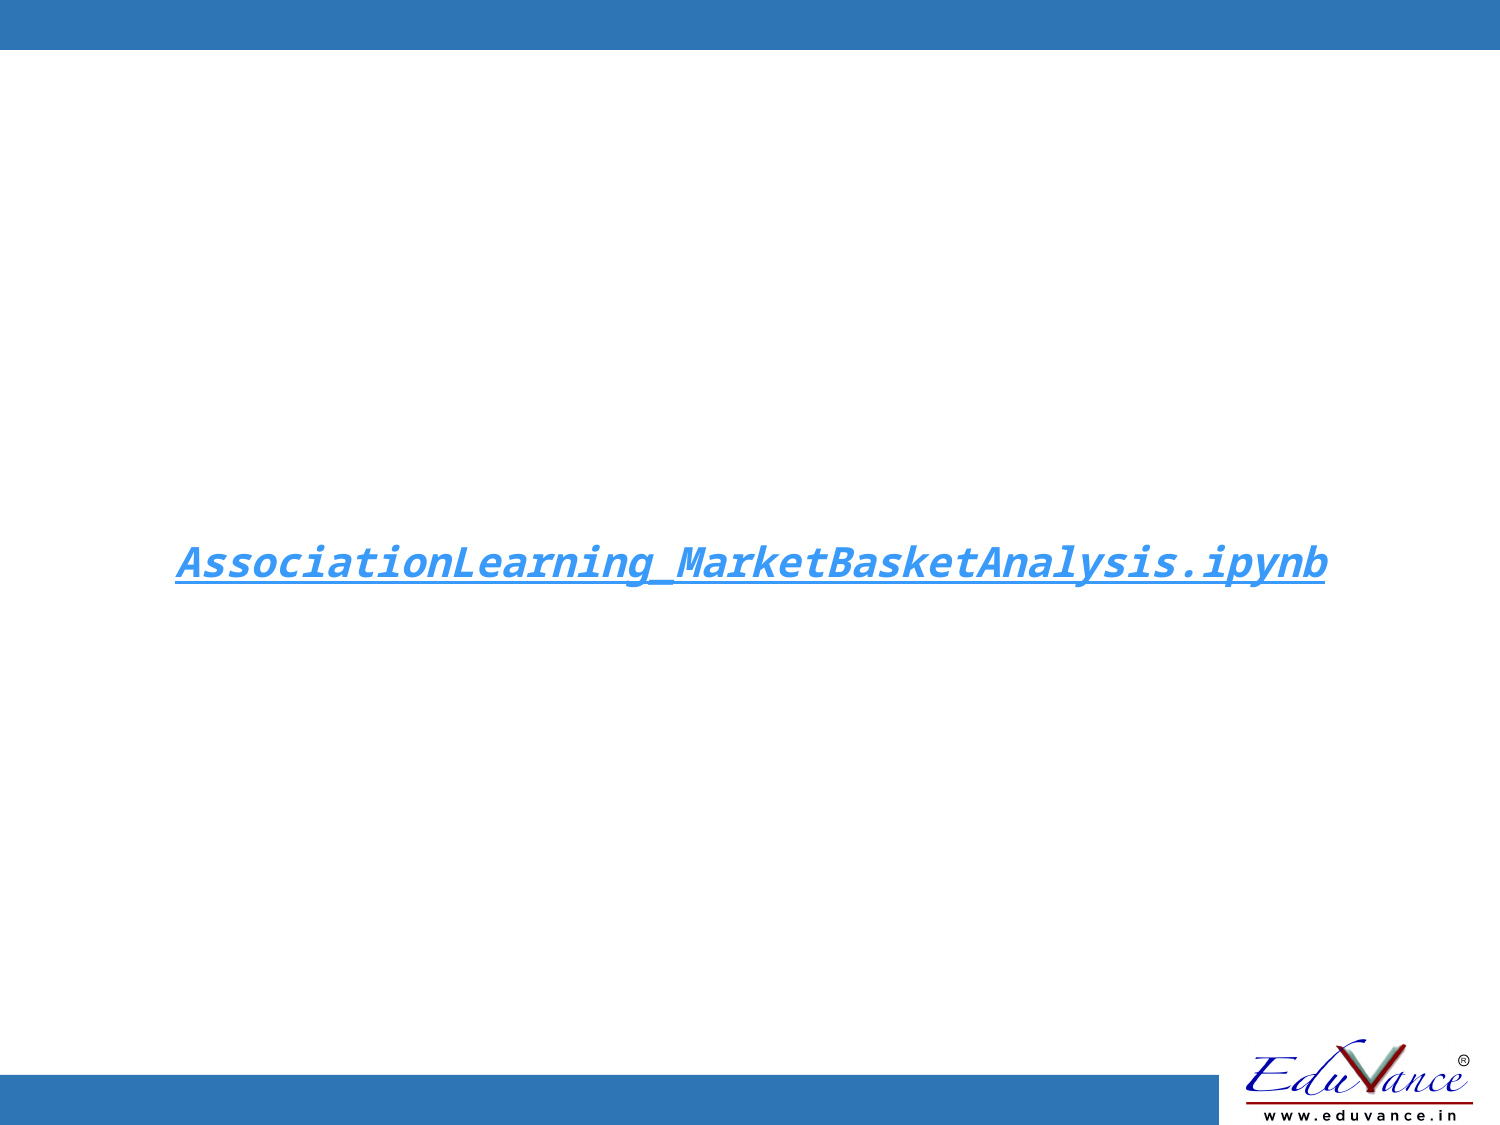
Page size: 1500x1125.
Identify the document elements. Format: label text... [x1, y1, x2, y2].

title AssociationLearning_MarketBasketAnalysis.ipynb [103, 494, 1397, 631]
picture [1219, 1033, 1500, 1125]
